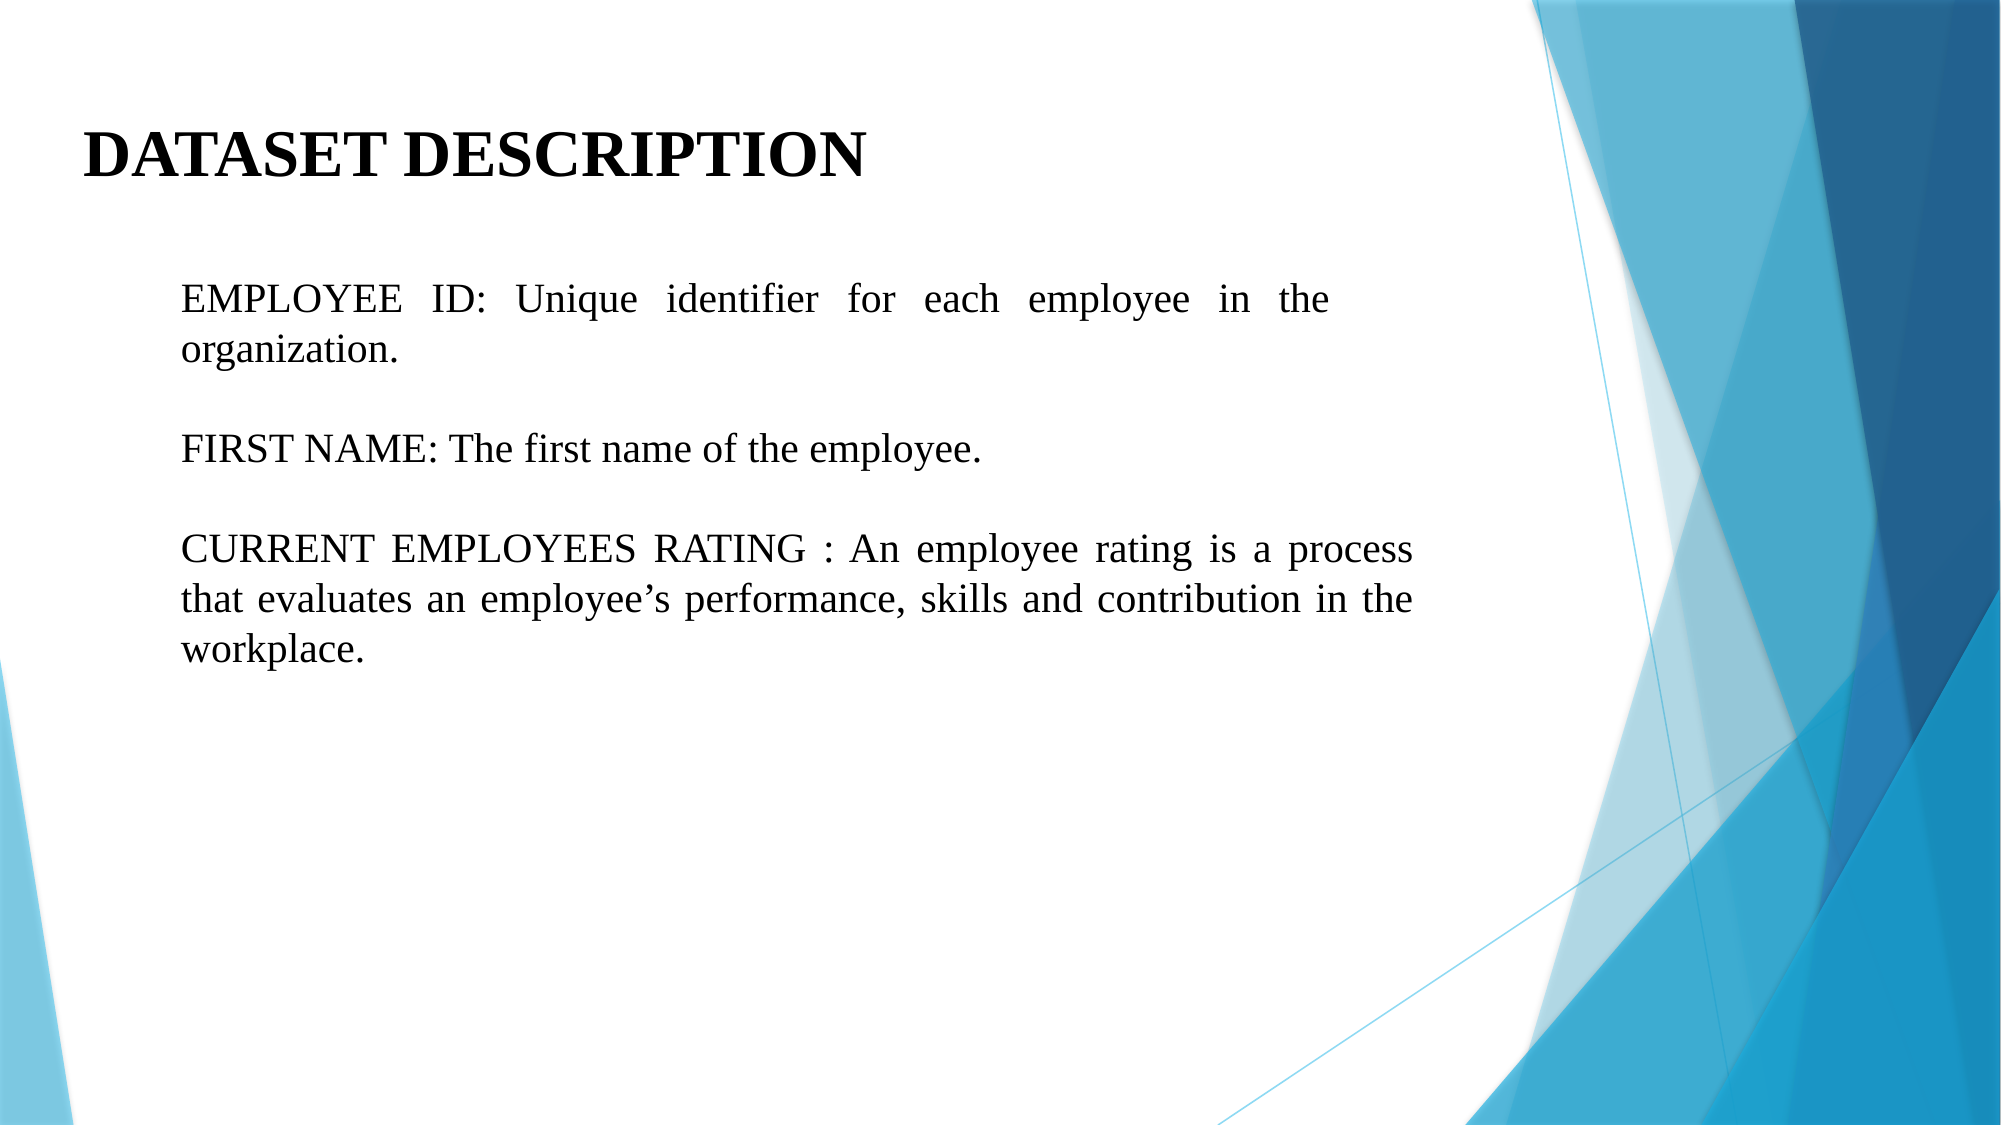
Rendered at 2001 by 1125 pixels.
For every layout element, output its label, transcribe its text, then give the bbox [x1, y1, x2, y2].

text_box EMPLOYEE ID: Unique identifier for each employee in the organization. FIRST NAME: The first name of the employee. CURRENT EMPLOYEES RATING : An employee rating is a process that evaluates an employee’s performance, skills and contribution in the workplace. [166, 262, 1430, 678]
text_box DATASET DESCRIPTION [68, 102, 1382, 198]
